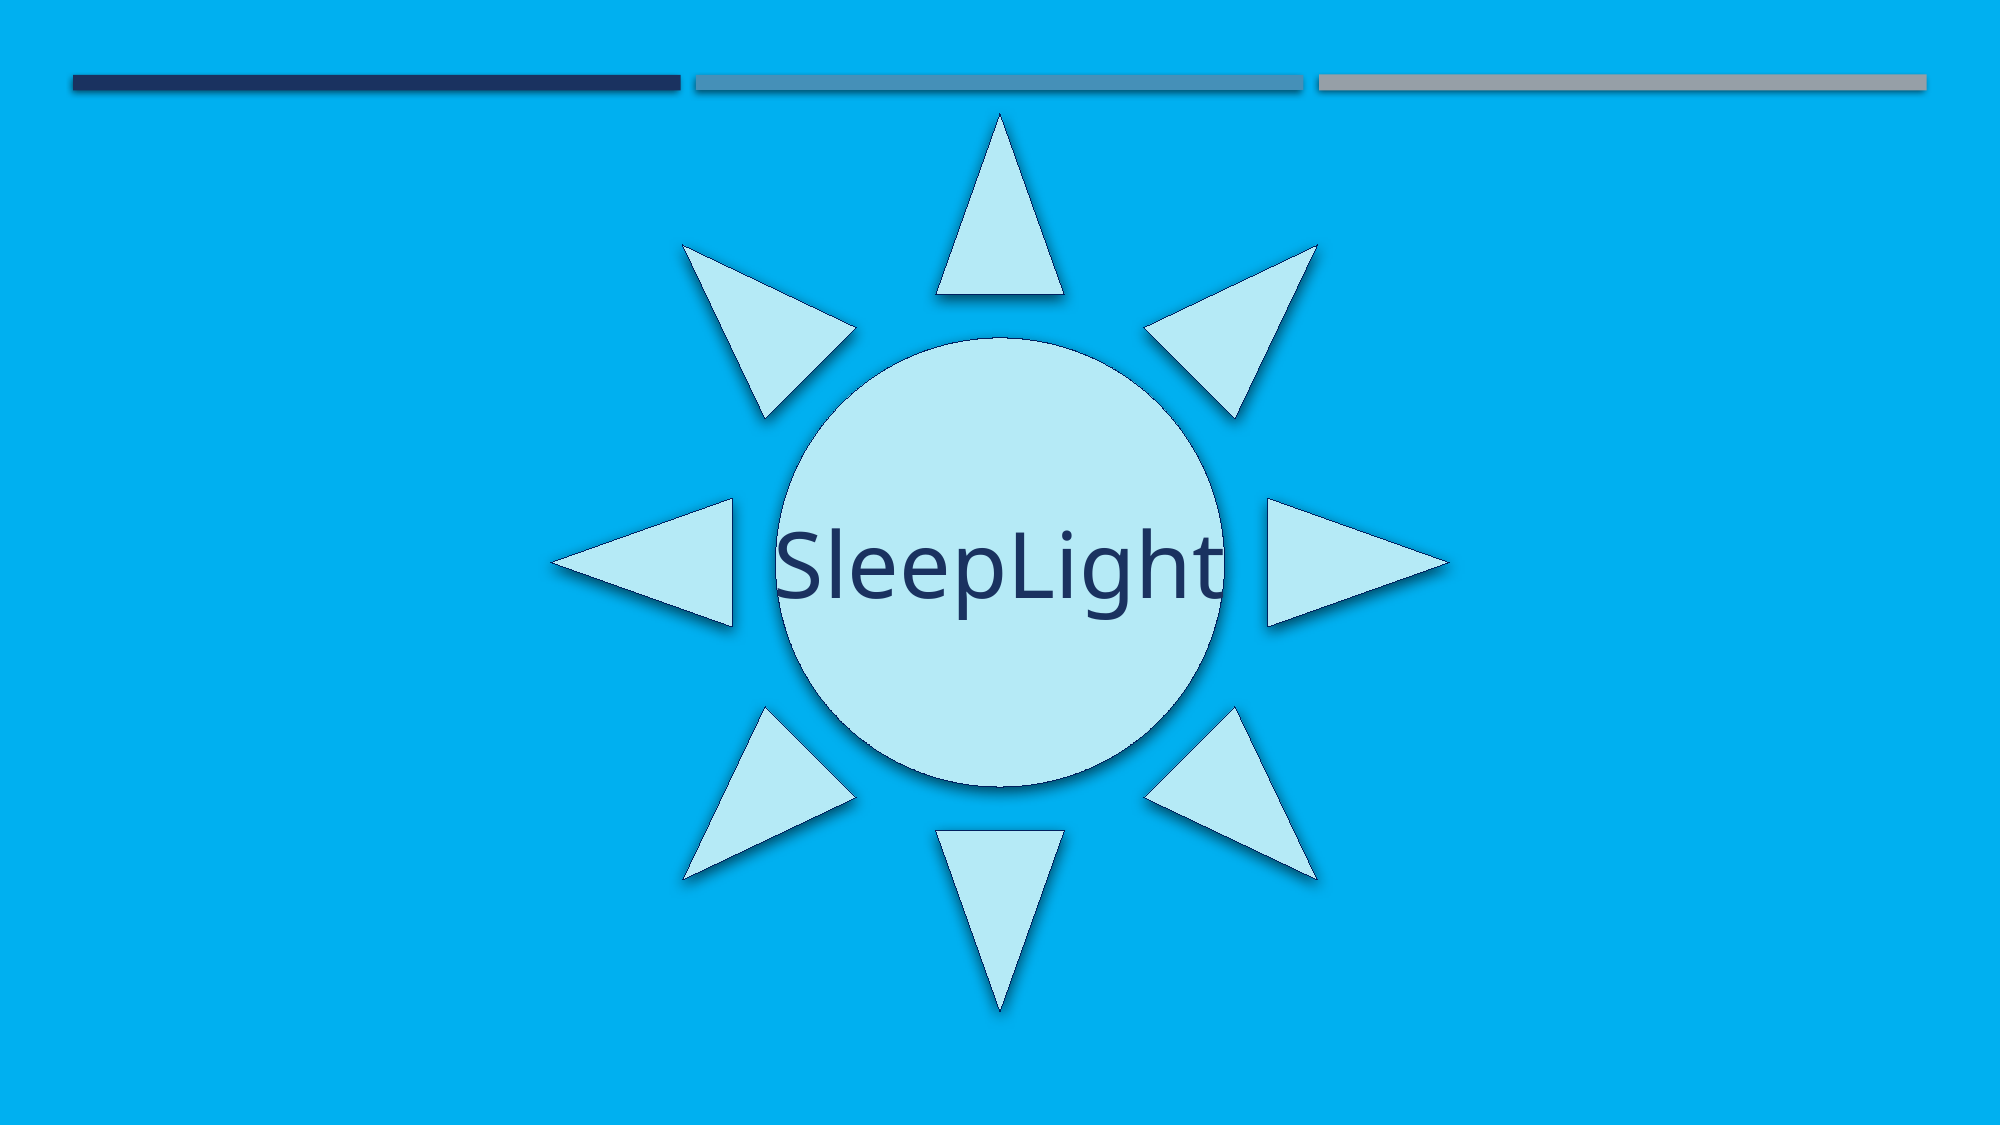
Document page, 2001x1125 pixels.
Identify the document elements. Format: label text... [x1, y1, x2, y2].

text_box [550, 498, 733, 627]
text_box [935, 113, 1065, 295]
text_box [935, 830, 1065, 1012]
text_box [1143, 244, 1318, 419]
text_box [682, 244, 857, 419]
text_box [682, 706, 857, 880]
text_box [784, 625, 1216, 788]
text_box [1267, 498, 1450, 627]
text_box [784, 337, 1216, 499]
text_box [1143, 706, 1318, 880]
text_box SleepLight [758, 499, 1241, 625]
